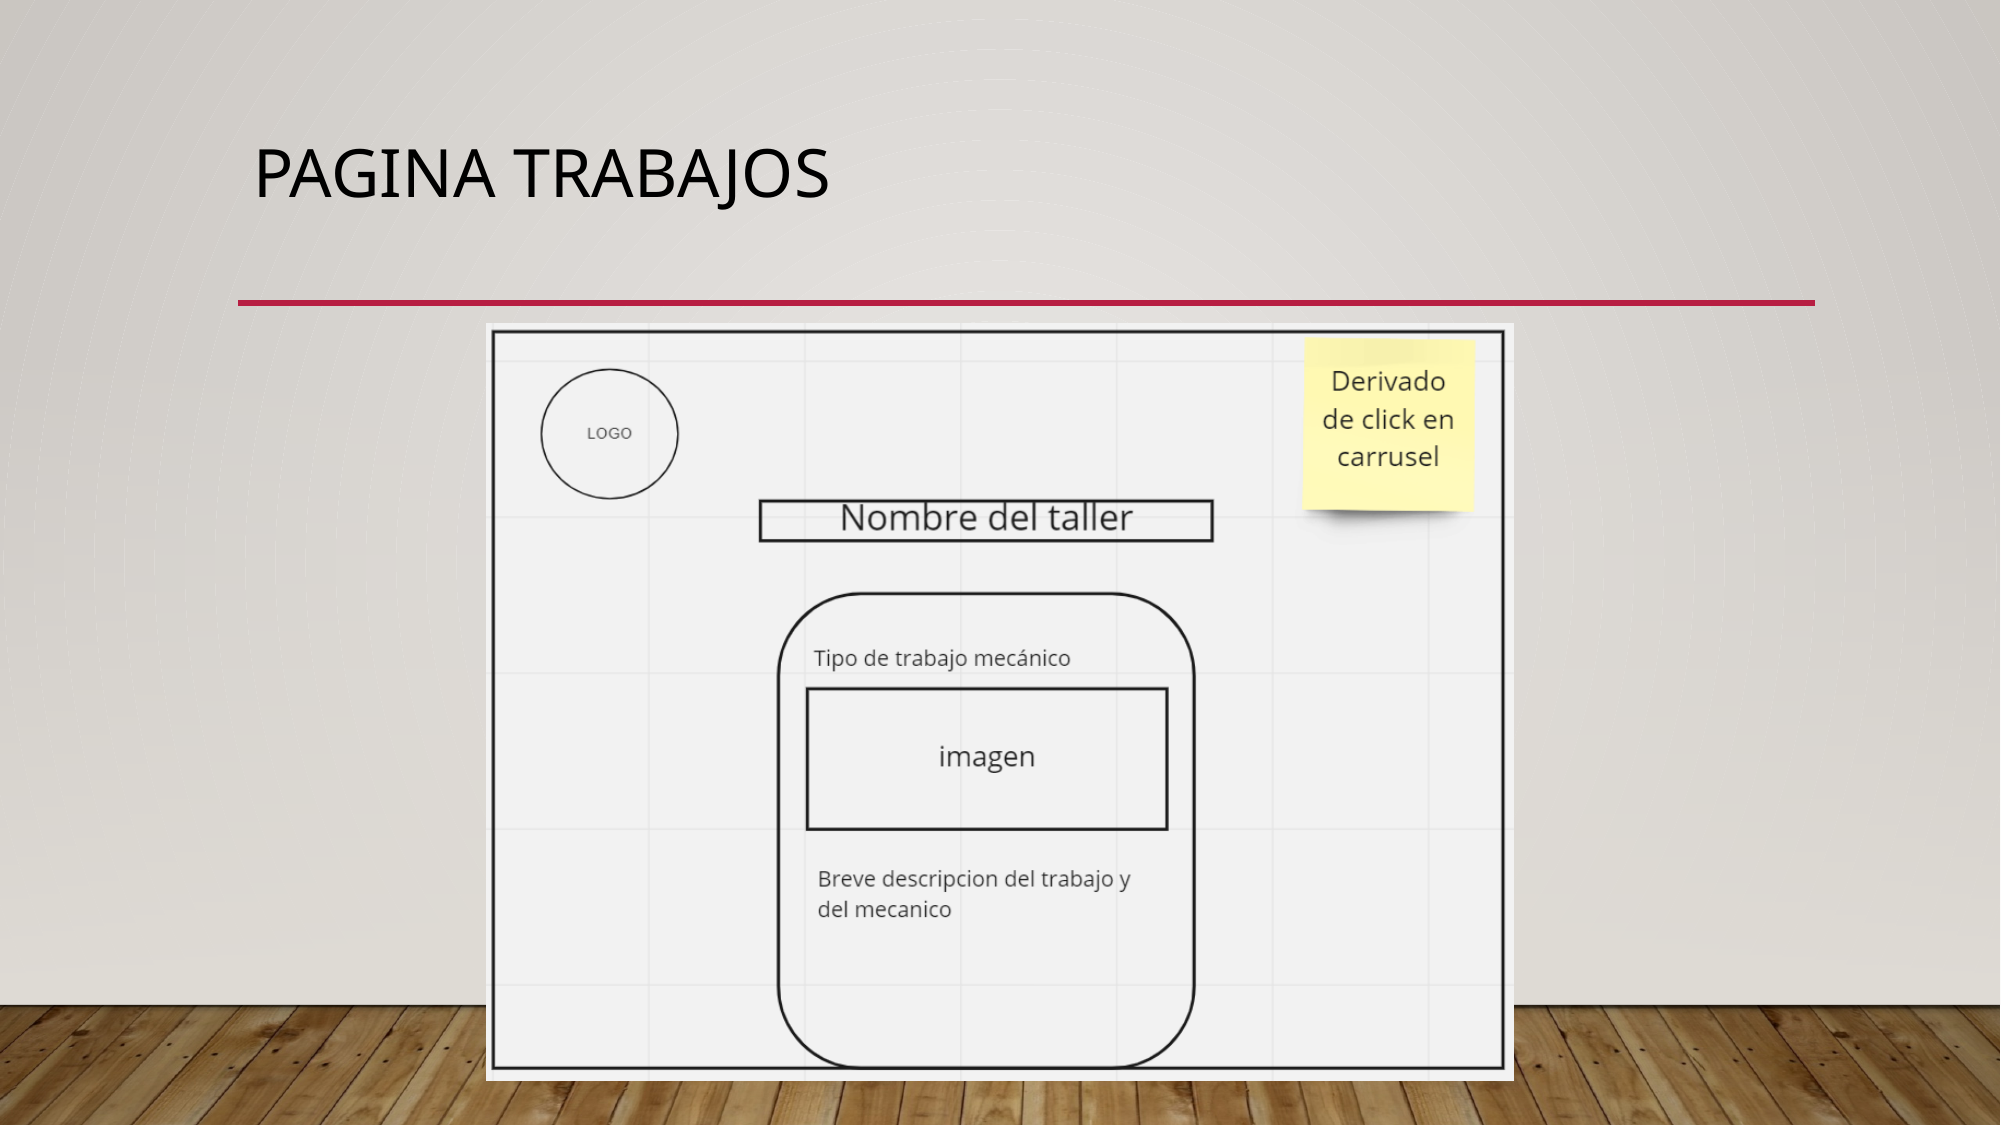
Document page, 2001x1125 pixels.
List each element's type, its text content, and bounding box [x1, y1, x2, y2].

picture [0, 323, 2000, 1125]
title Pagina trabajos [238, 131, 1814, 305]
